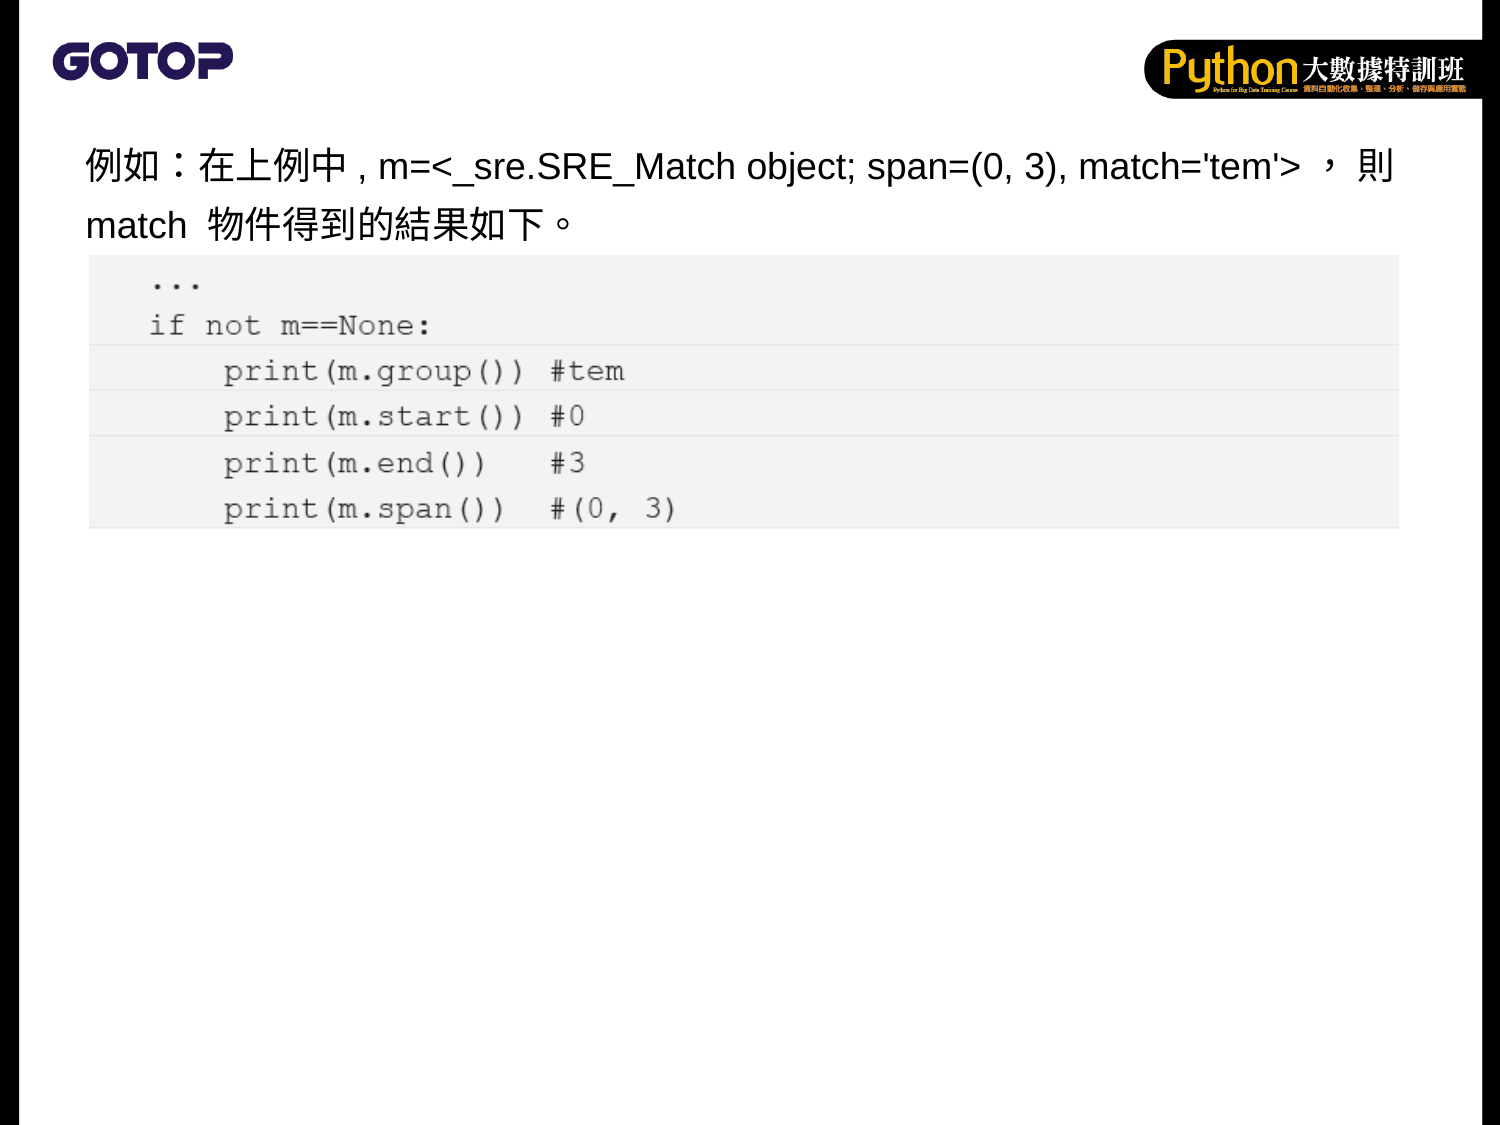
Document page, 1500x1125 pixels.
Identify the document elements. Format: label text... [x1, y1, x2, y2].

list 例如：在上例中, m=<_sre.SRE_Match object; span=(0, 3), match='tem'>， 則match 物件得到的結果如下。 [70, 121, 1430, 1067]
picture [0, 0, 1500, 1125]
